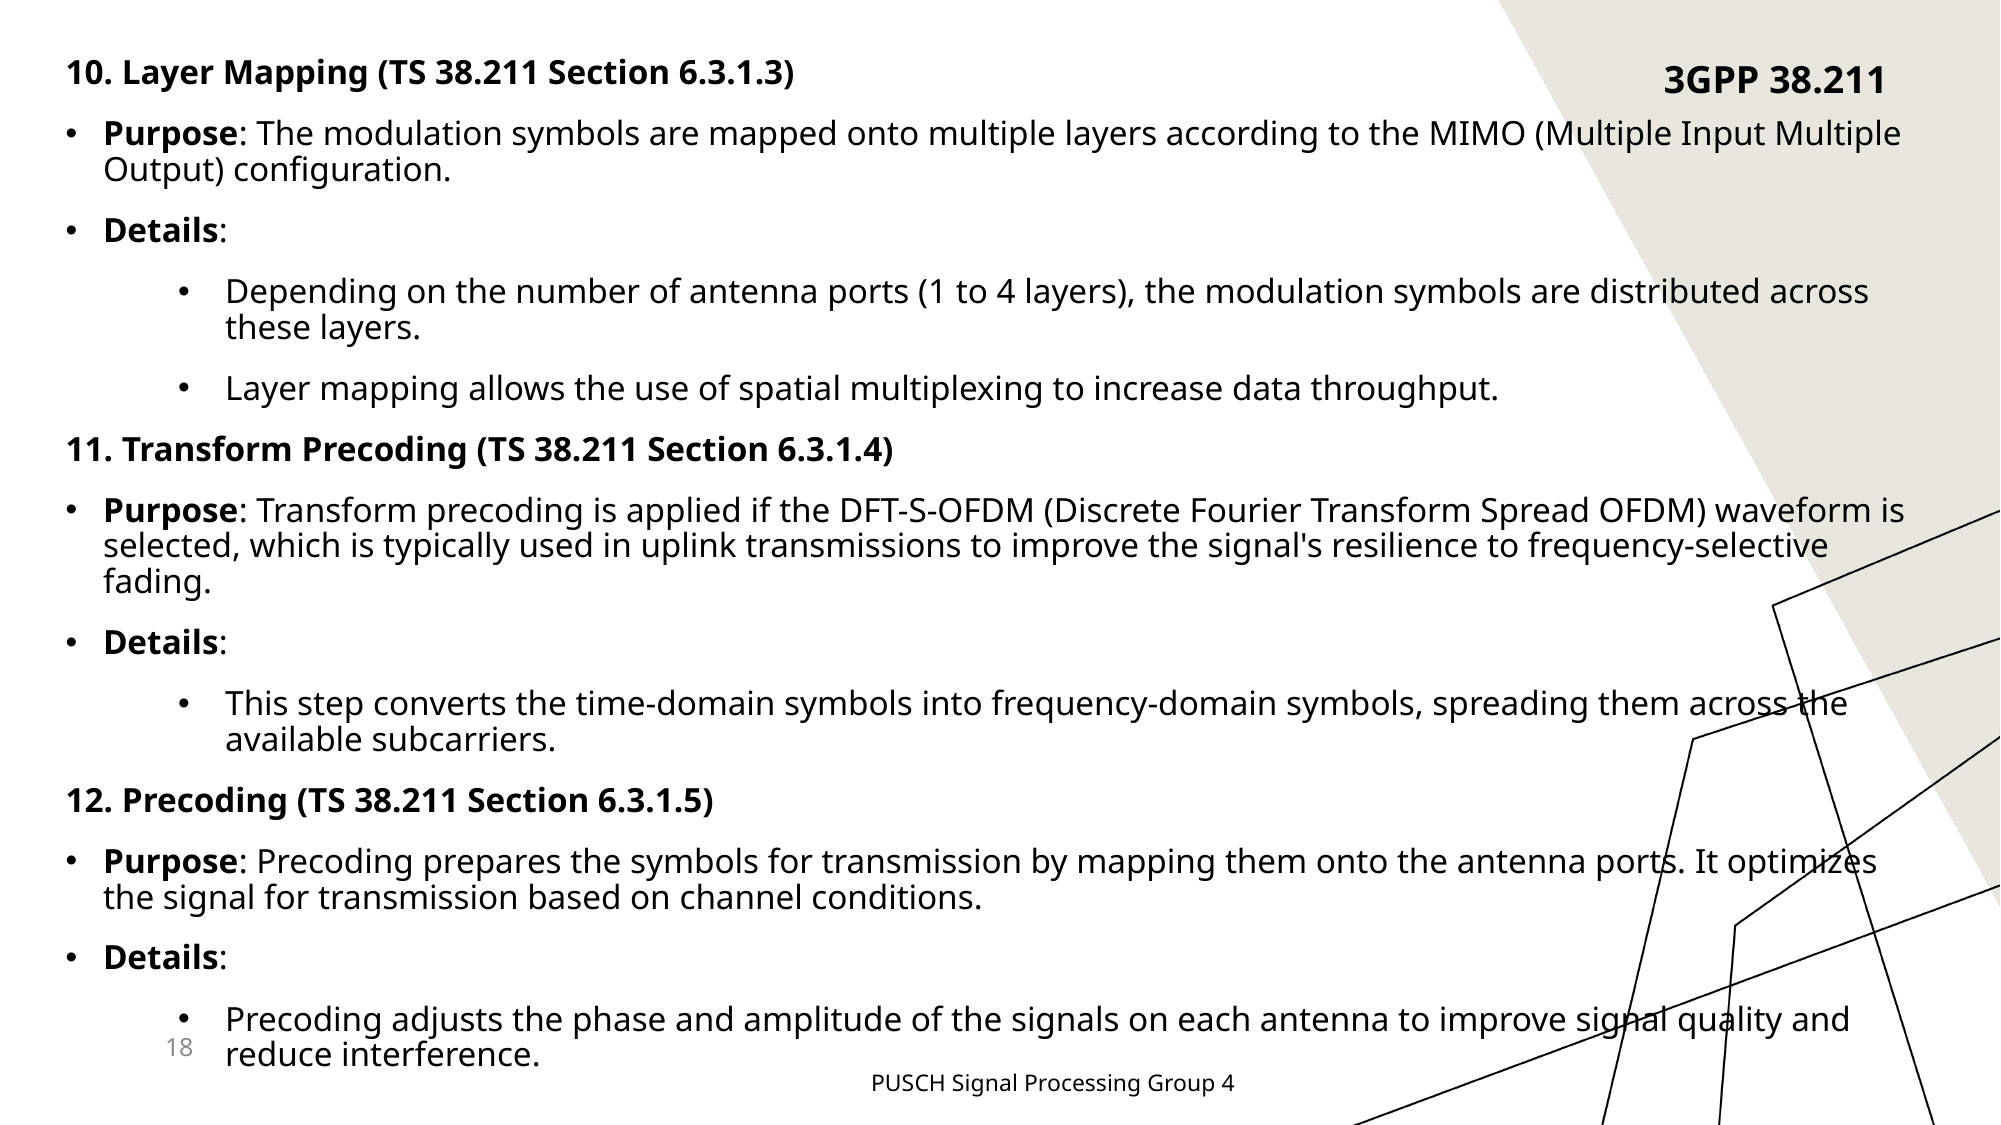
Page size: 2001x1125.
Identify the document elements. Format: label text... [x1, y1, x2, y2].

list 10. Layer Mapping (TS 38.211 Section 6.3.1.3) Purpose: The modulation symbols are mapped onto multiple layers according to the MIMO (Multiple Input Multiple Output) configuration. Details: Depending on the number of antenna ports (1 to 4 layers), the modulation symbols are distributed across these layers. Layer mapping allows the use of spatial multiplexing to increase data throughput. 11. Transform Precoding (TS 38.211 Section 6.3.1.4) Purpose: Transform precoding is applied if the DFT-S-OFDM (Discrete Fourier Transform Spread OFDM) waveform is selected, which is typically used in uplink transmissions to improve the signal's resilience to frequency-selective fading. Details: This step converts the time-domain symbols into frequency-domain symbols, spreading them across the available subcarriers. 12. Precoding (TS 38.211 Section 6.3.1.5) Purpose: Precoding prepares the symbols for transmission by mapping them onto the antenna ports. It optimizes the signal for transmission based on channel conditions. Details: Precoding adjusts the phase and amplitude of the signals on each antenna to improve signal quality and reduce interference. [50, 48, 1939, 986]
text_box PUSCH Signal Processing Group 4 [856, 1061, 1543, 1104]
text_box 3GPP 38.211 [1649, 48, 1940, 109]
slide_number 18 [150, 1024, 254, 1074]
picture [1281, 0, 2000, 1125]
